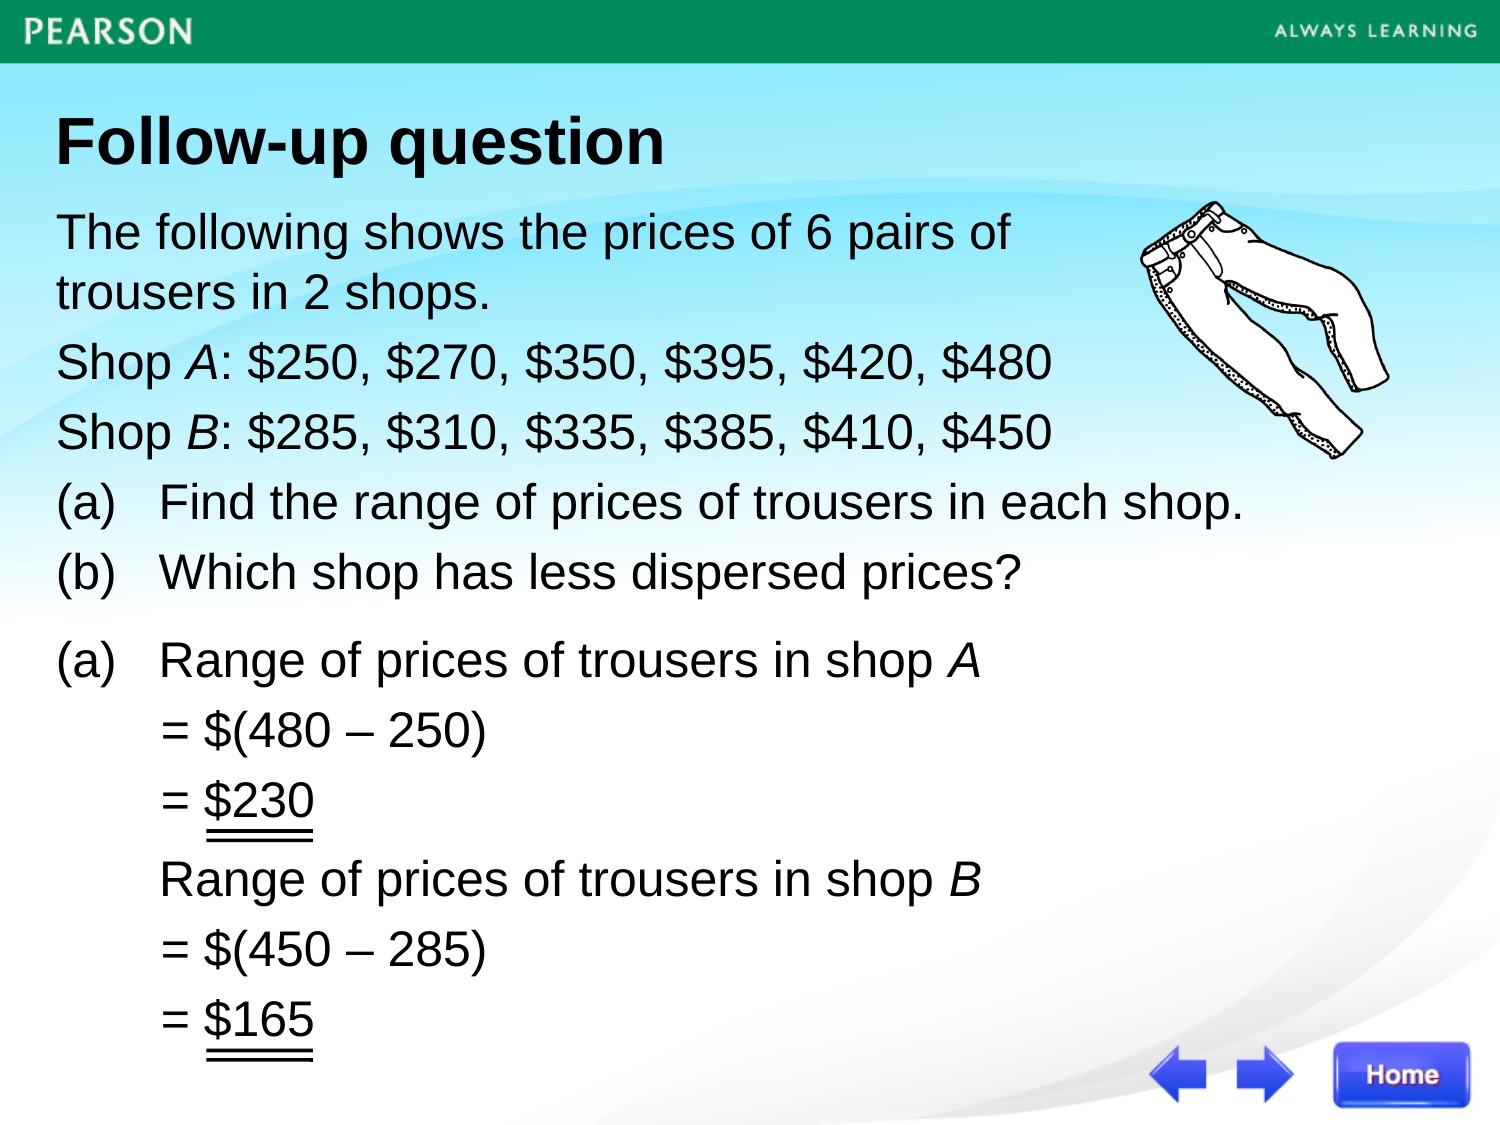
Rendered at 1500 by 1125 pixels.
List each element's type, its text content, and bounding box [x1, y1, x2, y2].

text_box (a) Range of prices of trousers in shop A = $(480 – 250) = $230 [41, 620, 1265, 836]
text_box Range of prices of trousers in shop B = $(450 – 285) = $165 [41, 839, 1265, 1054]
text_box Follow-up question [41, 90, 750, 185]
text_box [206, 1050, 314, 1061]
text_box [206, 830, 314, 841]
text_box The following shows the prices of 6 pairs of trousers in 2 shops. Shop A: $250, $270, $350, $395, $420, $480 Shop B: $285, $310, $335, $385, $410, $450 (a) Find the range of prices of trousers in each shop. (b) Which shop has less dispersed prices? [41, 192, 1500, 607]
picture [0, 0, 1500, 1125]
